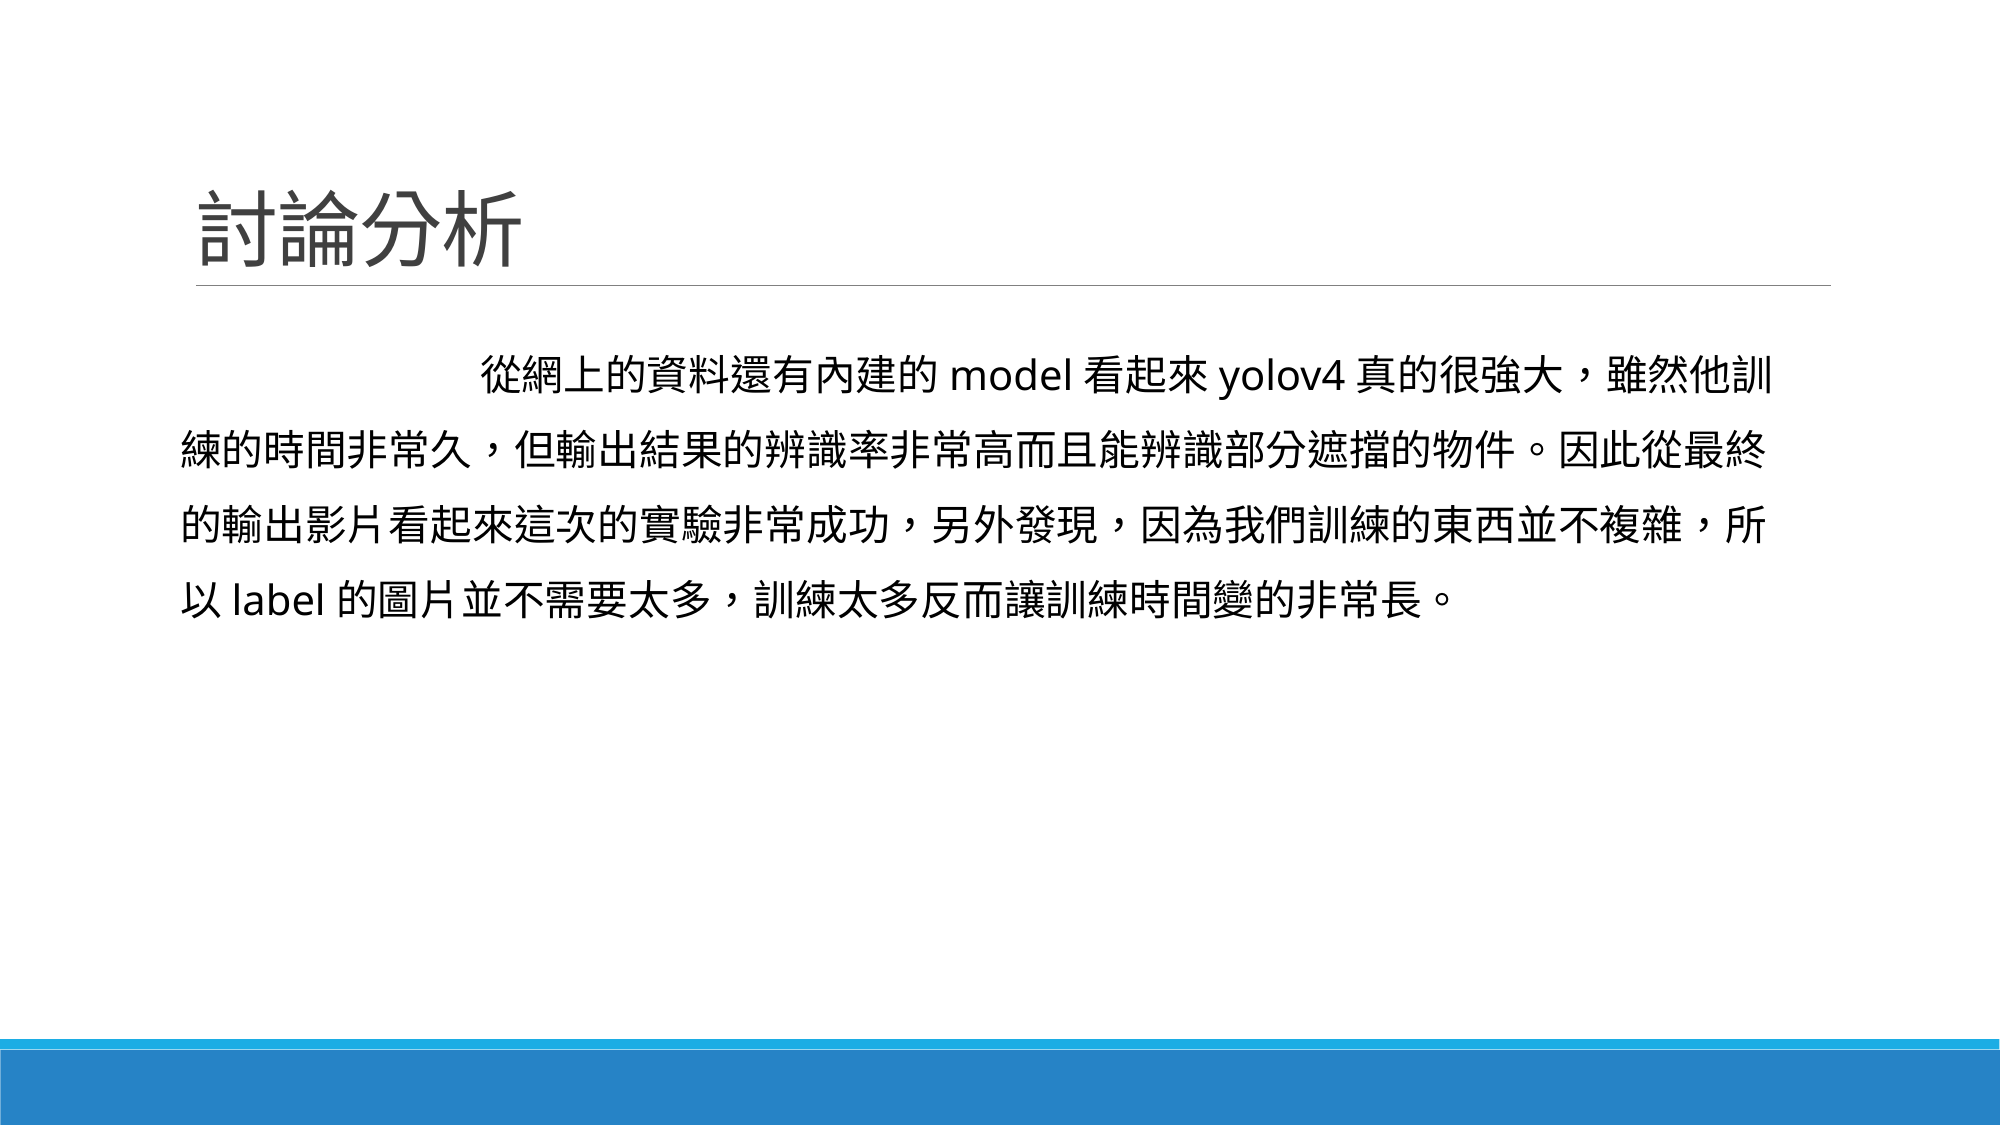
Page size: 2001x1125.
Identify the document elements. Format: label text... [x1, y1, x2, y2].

list 從網上的資料還有內建的model看起來yolov4真的很強大，雖然他訓練的時間非常久，但輸出結果的辨識率非常高而且能辨識部分遮擋的物件。因此從最終的輸出影片看起來這次的實驗非常成功，另外發現，因為我們訓練的東西並不複雜，所以label的圖片並不需要太多，訓練太多反而讓訓練時間變的非常長。 [180, 315, 1803, 1054]
title 討論分析 [180, 47, 1830, 285]
